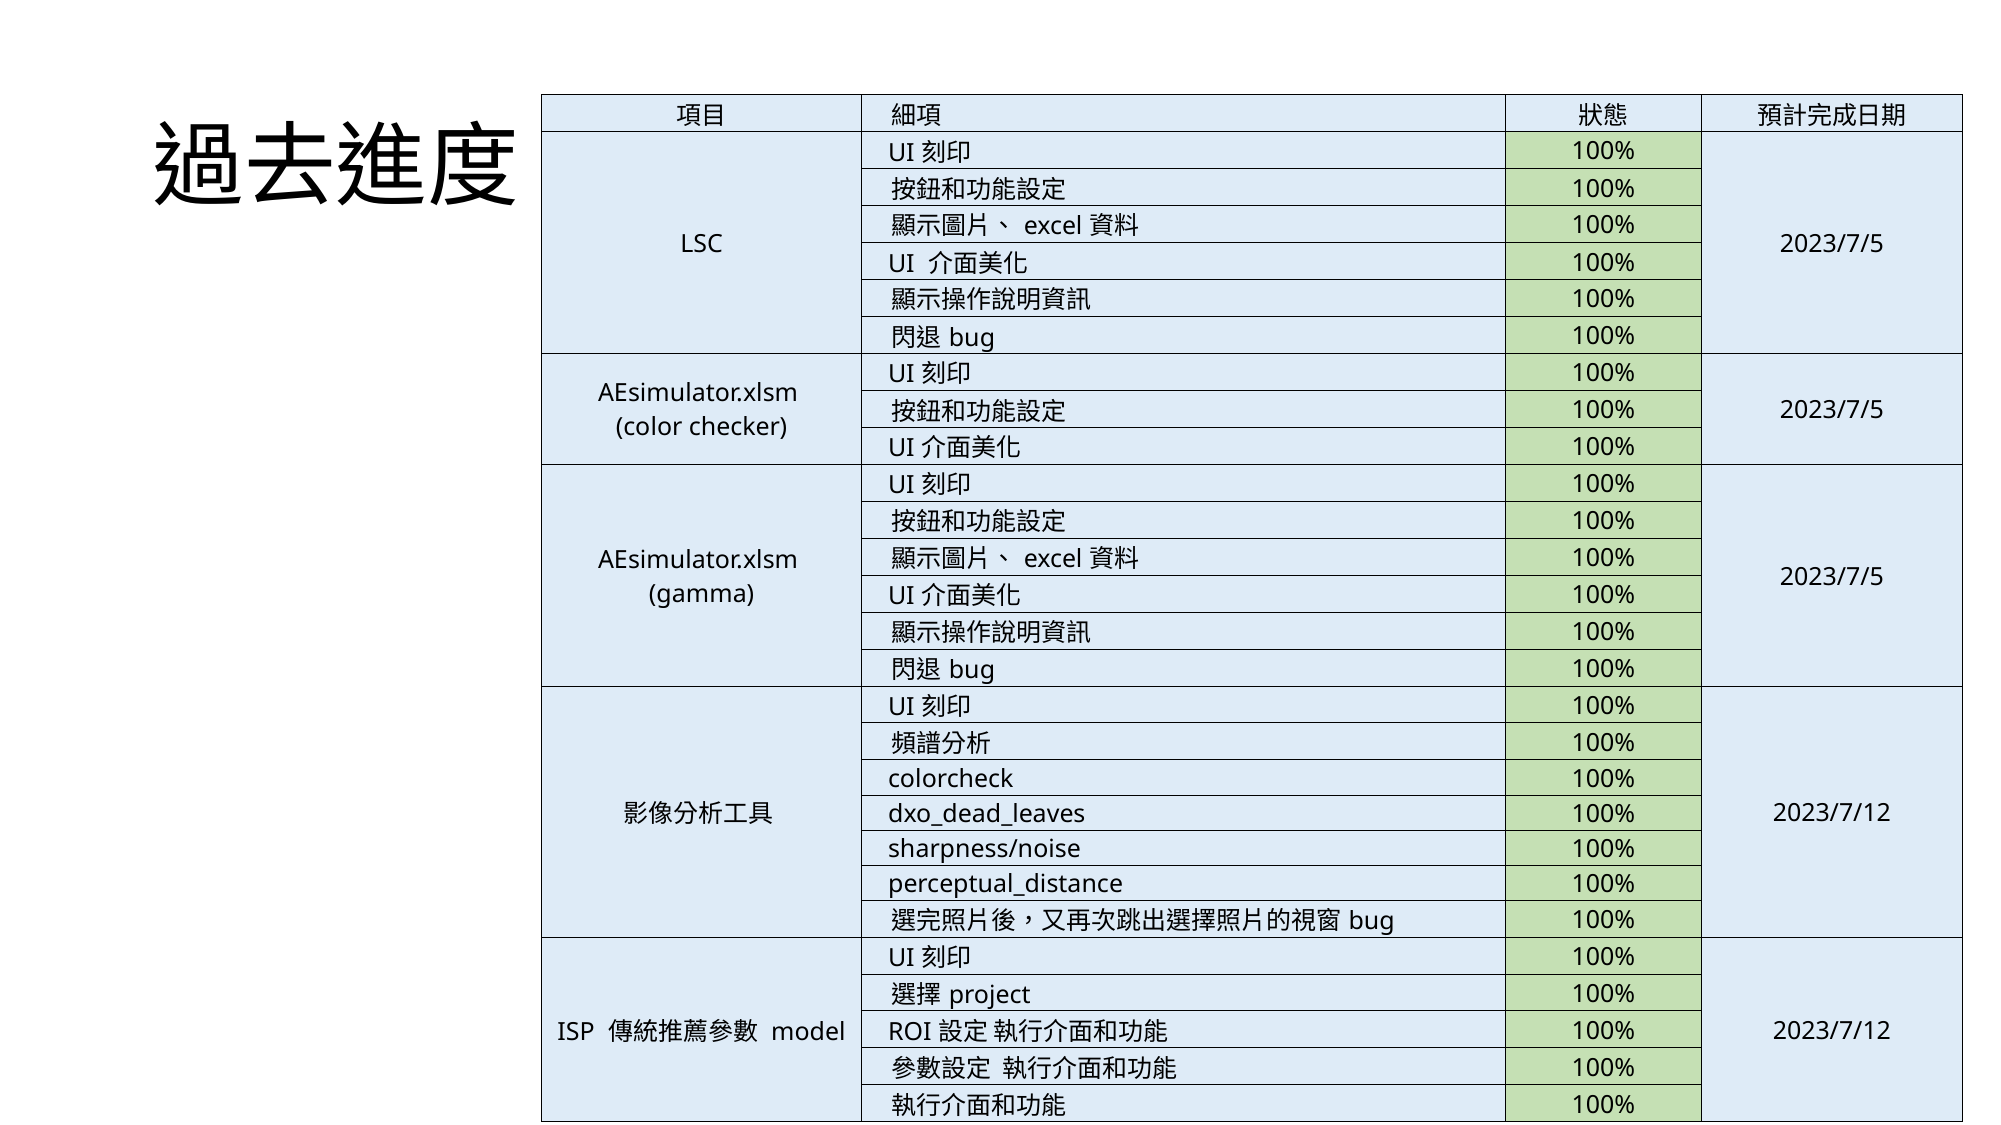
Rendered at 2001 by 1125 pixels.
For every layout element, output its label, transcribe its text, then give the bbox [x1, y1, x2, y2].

table_cell perceptual_distance [862, 866, 1505, 900]
table_cell 100% [1506, 317, 1701, 353]
table_cell 100% [1506, 760, 1701, 795]
table_cell UI 介面美化 [862, 243, 1505, 279]
table_cell 2023/7/12 [1702, 938, 1962, 1121]
table_cell 參數設定 執行介面和功能 [862, 1048, 1505, 1084]
table_cell 100% [1506, 866, 1701, 900]
table_cell ISP 傳統推薦參數 model [542, 938, 861, 1121]
table_cell 100% [1506, 901, 1701, 937]
table_cell 100% [1506, 938, 1701, 974]
table_cell 顯示圖片、excel資料 [862, 206, 1505, 242]
table_header 預計完成日期 [1702, 95, 1962, 131]
table_header 項目 [542, 95, 861, 131]
table_cell 2023/7/5 [1702, 465, 1962, 686]
table_cell sharpness/noise [862, 831, 1505, 865]
table_cell 按鈕和功能設定 [862, 169, 1505, 205]
table_cell UI介面美化 [862, 428, 1505, 464]
table_cell LSC [542, 132, 861, 353]
table_cell 100% [1506, 831, 1701, 865]
table_cell 100% [1506, 975, 1701, 1010]
table_cell 100% [1506, 280, 1701, 316]
table_cell 100% [1506, 576, 1701, 612]
table_cell 按鈕和功能設定 [862, 391, 1505, 427]
table_cell 100% [1506, 169, 1701, 205]
table_cell 執行介面和功能 [862, 1085, 1505, 1121]
table_cell 選擇project [862, 975, 1505, 1010]
table_cell UI刻印 [862, 938, 1505, 974]
table_cell colorcheck [862, 760, 1505, 795]
table_cell 選完照片後，又再次跳出選擇照片的視窗bug [862, 901, 1505, 937]
table_cell UI刻印 [862, 465, 1505, 501]
table_cell 100% [1506, 132, 1701, 168]
table_cell ROI設定 執行介面和功能 [862, 1011, 1505, 1047]
table_cell 100% [1506, 502, 1701, 538]
table_cell 100% [1506, 1011, 1701, 1047]
table_header 狀態 [1506, 95, 1701, 131]
table_cell 100% [1506, 539, 1701, 575]
table_cell 2023/7/5 [1702, 132, 1962, 353]
table_cell AEsimulator.xlsm (color checker) [542, 354, 861, 464]
table_cell 顯示圖片、excel資料 [862, 539, 1505, 575]
table_cell 顯示操作說明資訊 [862, 280, 1505, 316]
table_cell UI介面美化 [862, 576, 1505, 612]
table_cell 顯示操作說明資訊 [862, 613, 1505, 649]
table_cell 100% [1506, 613, 1701, 649]
table_cell 100% [1506, 428, 1701, 464]
table_cell 2023/7/12 [1702, 687, 1962, 937]
table_cell 影像分析工具 [542, 687, 861, 937]
table_cell 100% [1506, 1085, 1701, 1121]
table_cell 100% [1506, 687, 1701, 722]
table_cell 100% [1506, 650, 1701, 686]
table_cell dxo_dead_leaves [862, 796, 1505, 830]
table_cell 100% [1506, 796, 1701, 830]
table_cell 頻譜分析 [862, 723, 1505, 759]
table_cell 閃退bug [862, 650, 1505, 686]
table_cell UI刻印 [862, 687, 1505, 722]
table_header 細項 [862, 95, 1505, 131]
table_cell 100% [1506, 206, 1701, 242]
table_cell 100% [1506, 465, 1701, 501]
table_cell 100% [1506, 354, 1701, 390]
table_cell 100% [1506, 723, 1701, 759]
table_cell 2023/7/5 [1702, 354, 1962, 464]
table_cell 100% [1506, 391, 1701, 427]
table_cell 100% [1506, 243, 1701, 279]
table_cell AEsimulator.xlsm (gamma) [542, 465, 861, 686]
table_cell 100% [1506, 1048, 1701, 1084]
table_cell 按鈕和功能設定 [862, 502, 1505, 538]
table_cell 閃退bug [862, 317, 1505, 353]
table_cell UI刻印 [862, 354, 1505, 390]
table_cell UI刻印 [862, 132, 1505, 168]
title 過去進度 [137, 59, 1863, 278]
